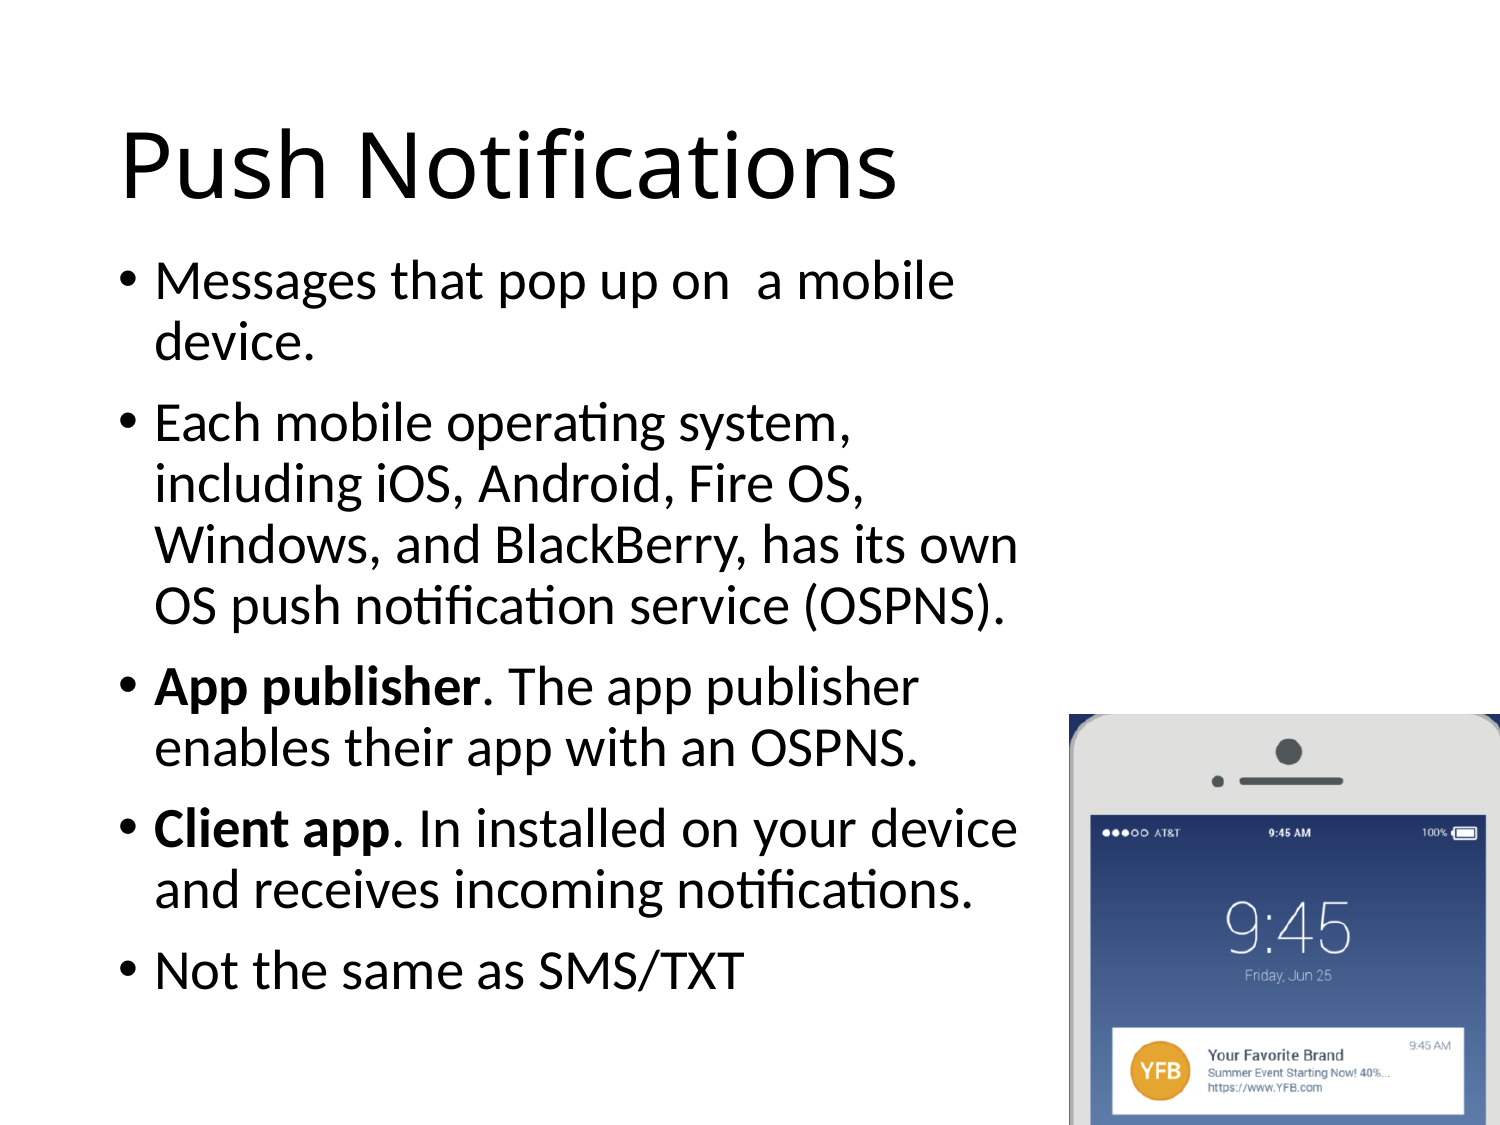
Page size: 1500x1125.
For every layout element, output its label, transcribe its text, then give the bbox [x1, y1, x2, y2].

list Messages that pop up on a mobile device. Each mobile operating system, including iOS, Android, Fire OS, Windows, and BlackBerry, has its own OS push notification service (OSPNS). App publisher. The app publisher enables their app with an OSPNS. Client app. In installed on your device and receives incoming notifications. Not the same as SMS/TXT [103, 243, 1070, 1014]
picture [1069, 714, 1500, 1125]
title Push Notifications [103, 59, 1397, 278]
